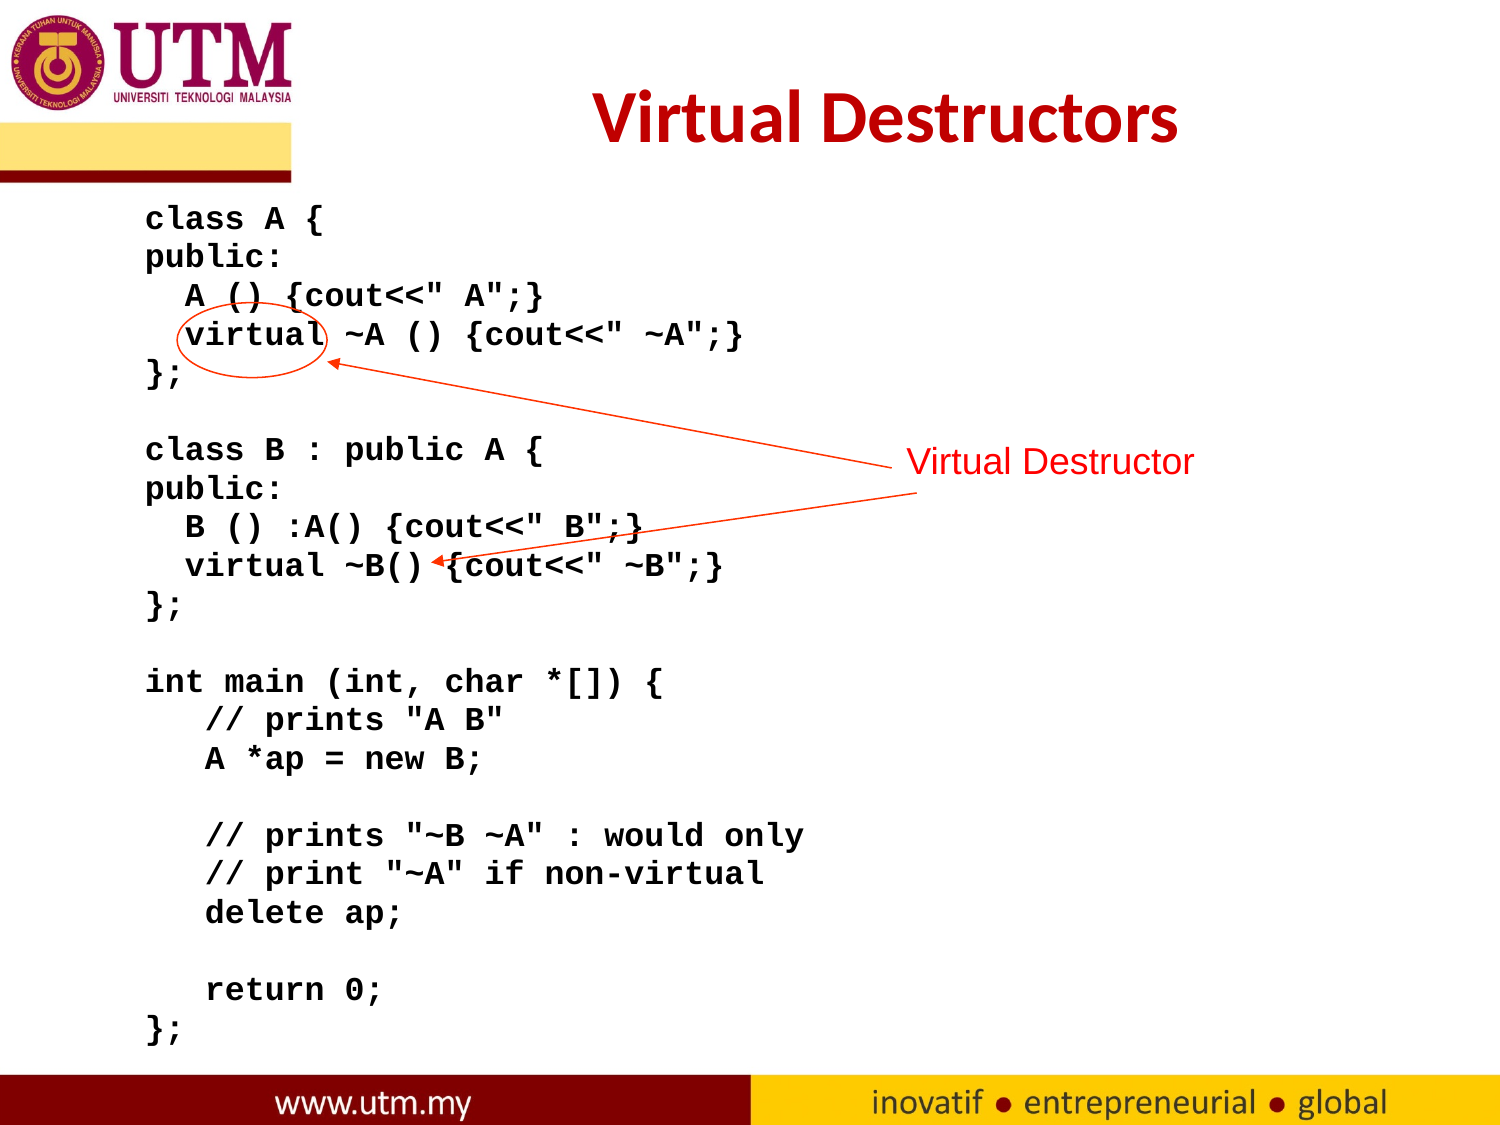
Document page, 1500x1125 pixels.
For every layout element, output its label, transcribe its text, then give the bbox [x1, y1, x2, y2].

picture [0, 0, 1500, 1125]
text_box [327, 357, 892, 469]
list class A { public: A () {cout<<" A";} virtual ~A () {cout<<" ~A";} }; class B : public A { public: B () :A() {cout<<" B";} virtual ~B() {cout<<" ~B";} }; int main (int, char *[]) { // prints "A B" A *ap = new B; // prints "~B ~A" : would only // print "~A" if non-virtual delete ap; return 0; }; [129, 196, 1270, 1083]
text_box [177, 302, 328, 378]
text_box Virtual Destructor [891, 430, 1256, 490]
title Virtual Destructors [348, 19, 1425, 207]
text_box [431, 492, 917, 567]
